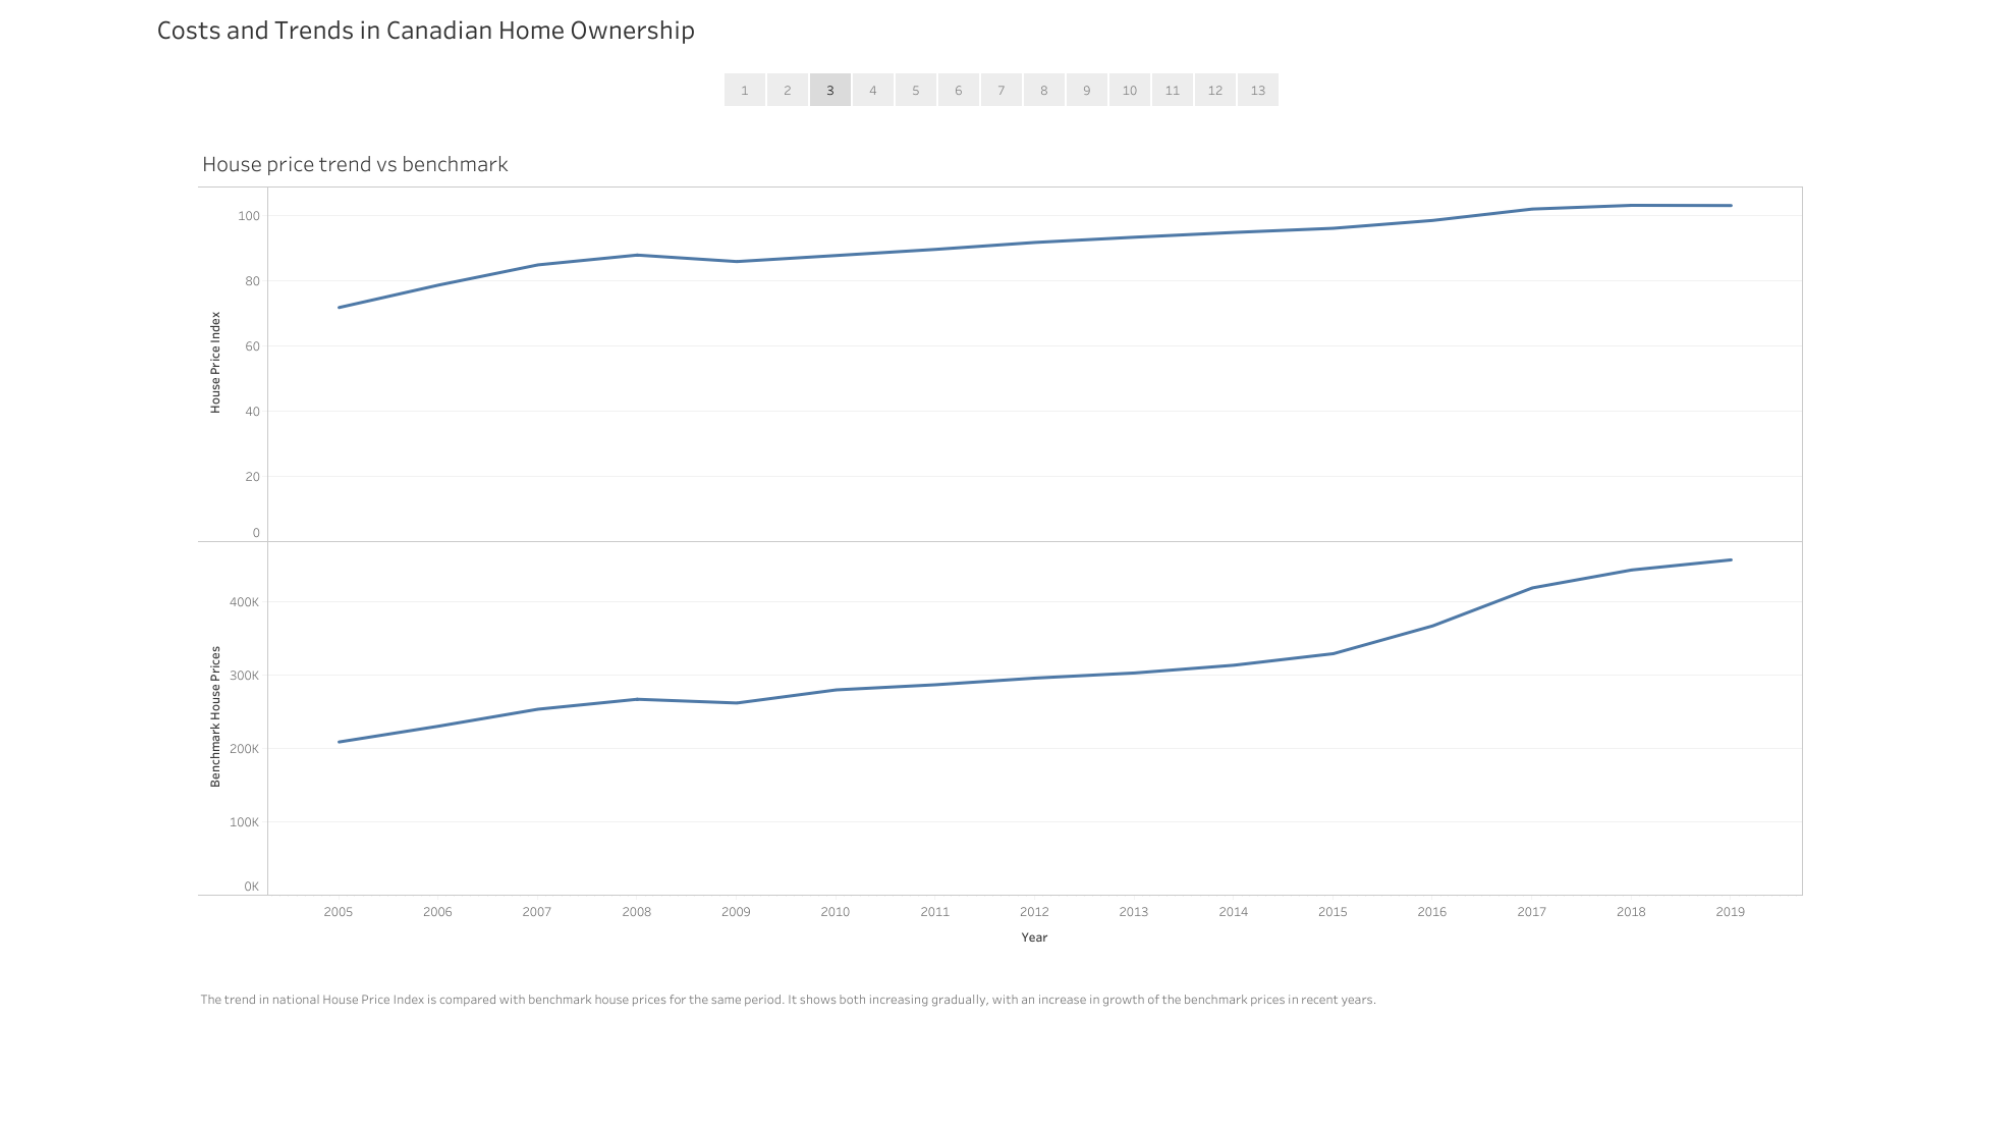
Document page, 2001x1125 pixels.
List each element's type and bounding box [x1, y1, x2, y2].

picture [142, 0, 1858, 1125]
